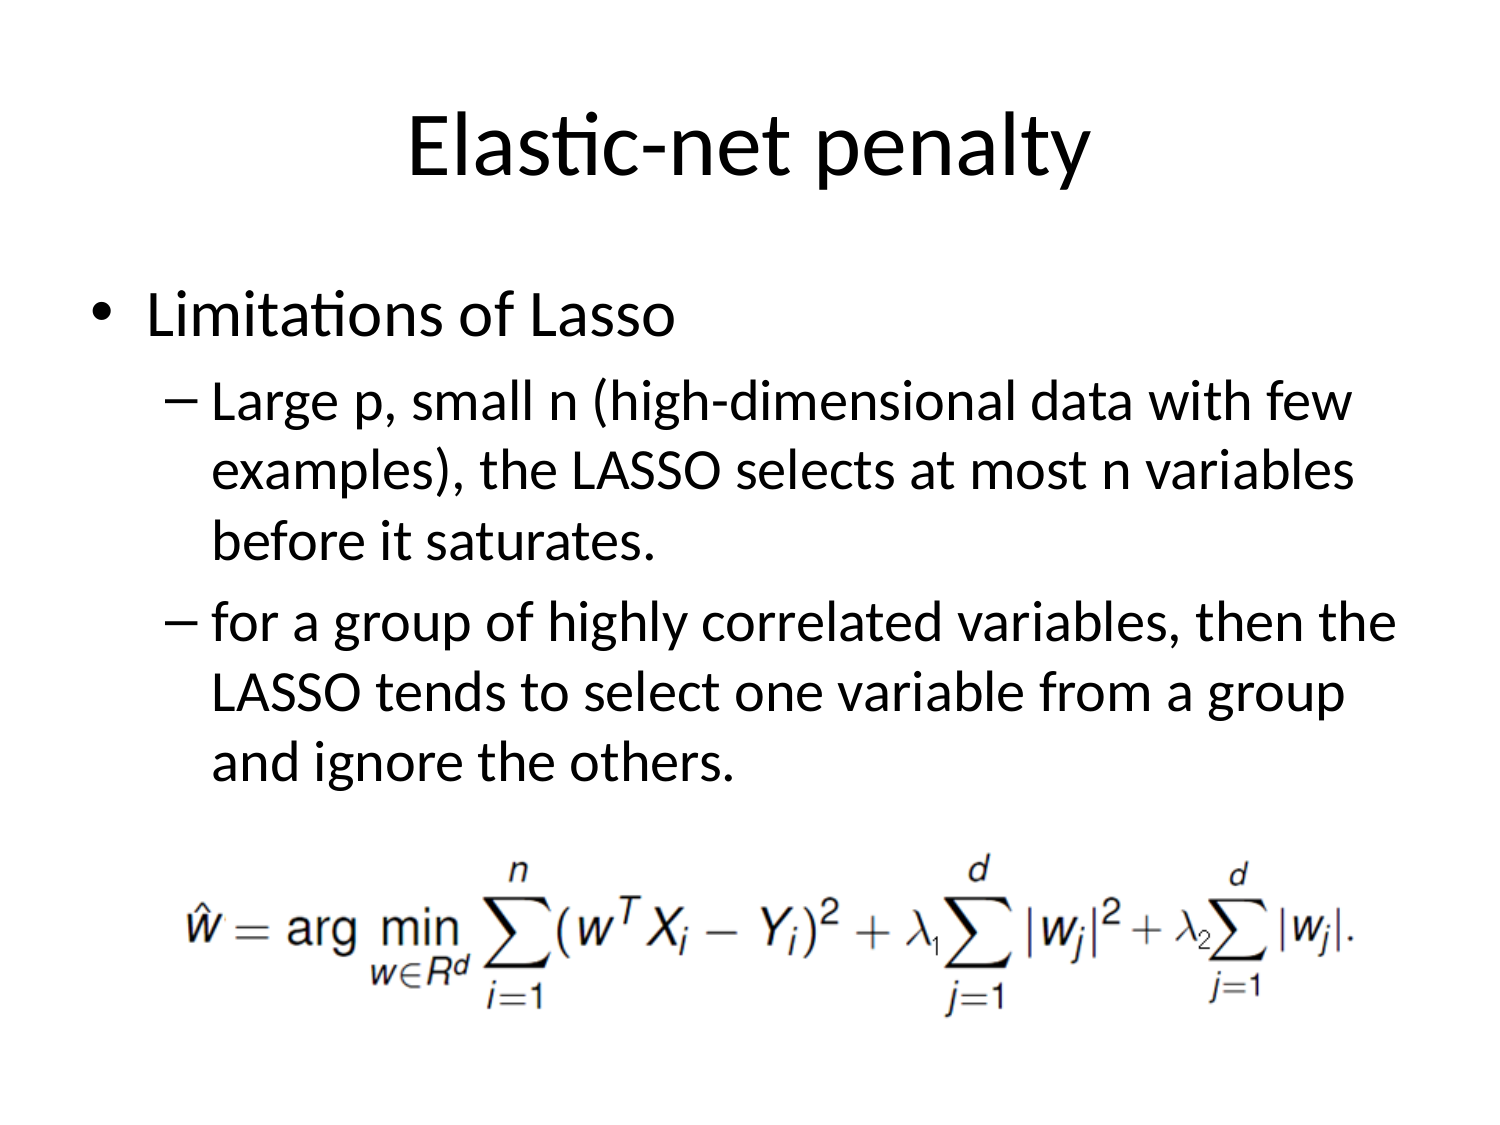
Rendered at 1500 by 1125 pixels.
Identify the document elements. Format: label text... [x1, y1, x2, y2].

picture [162, 845, 1365, 1025]
list Limitations of Lasso Large p, small n (high-dimensional data with few examples), the LASSO selects at most n variables before it saturates. for a group of highly correlated variables, then the LASSO tends to select one variable from a group and ignore the others. [75, 262, 1425, 1005]
title Elastic-net penalty [75, 45, 1425, 233]
